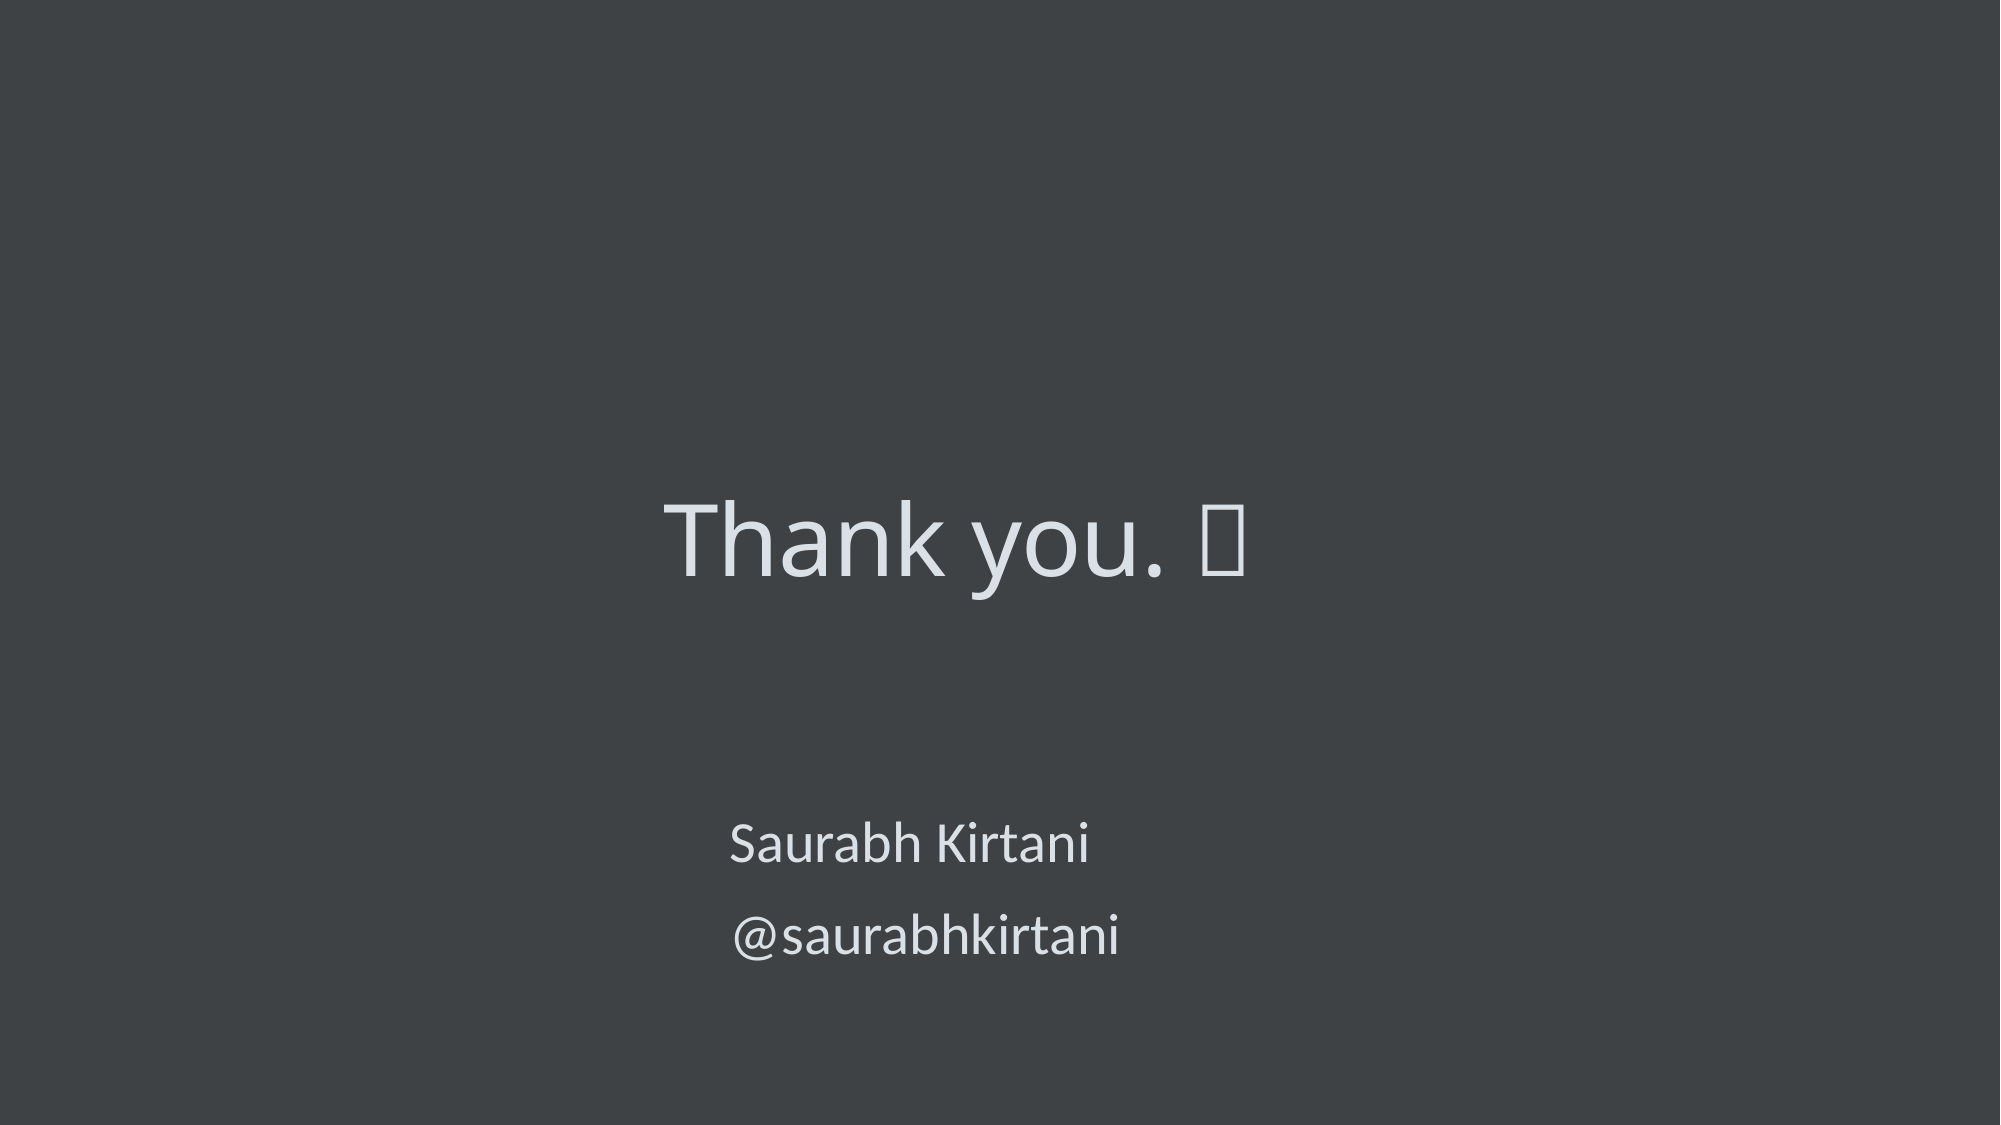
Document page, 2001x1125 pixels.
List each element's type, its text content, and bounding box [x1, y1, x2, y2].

text_box Saurabh Kirtani @saurabhkirtani [714, 805, 1758, 993]
title Thank you.  [648, 366, 1776, 605]
